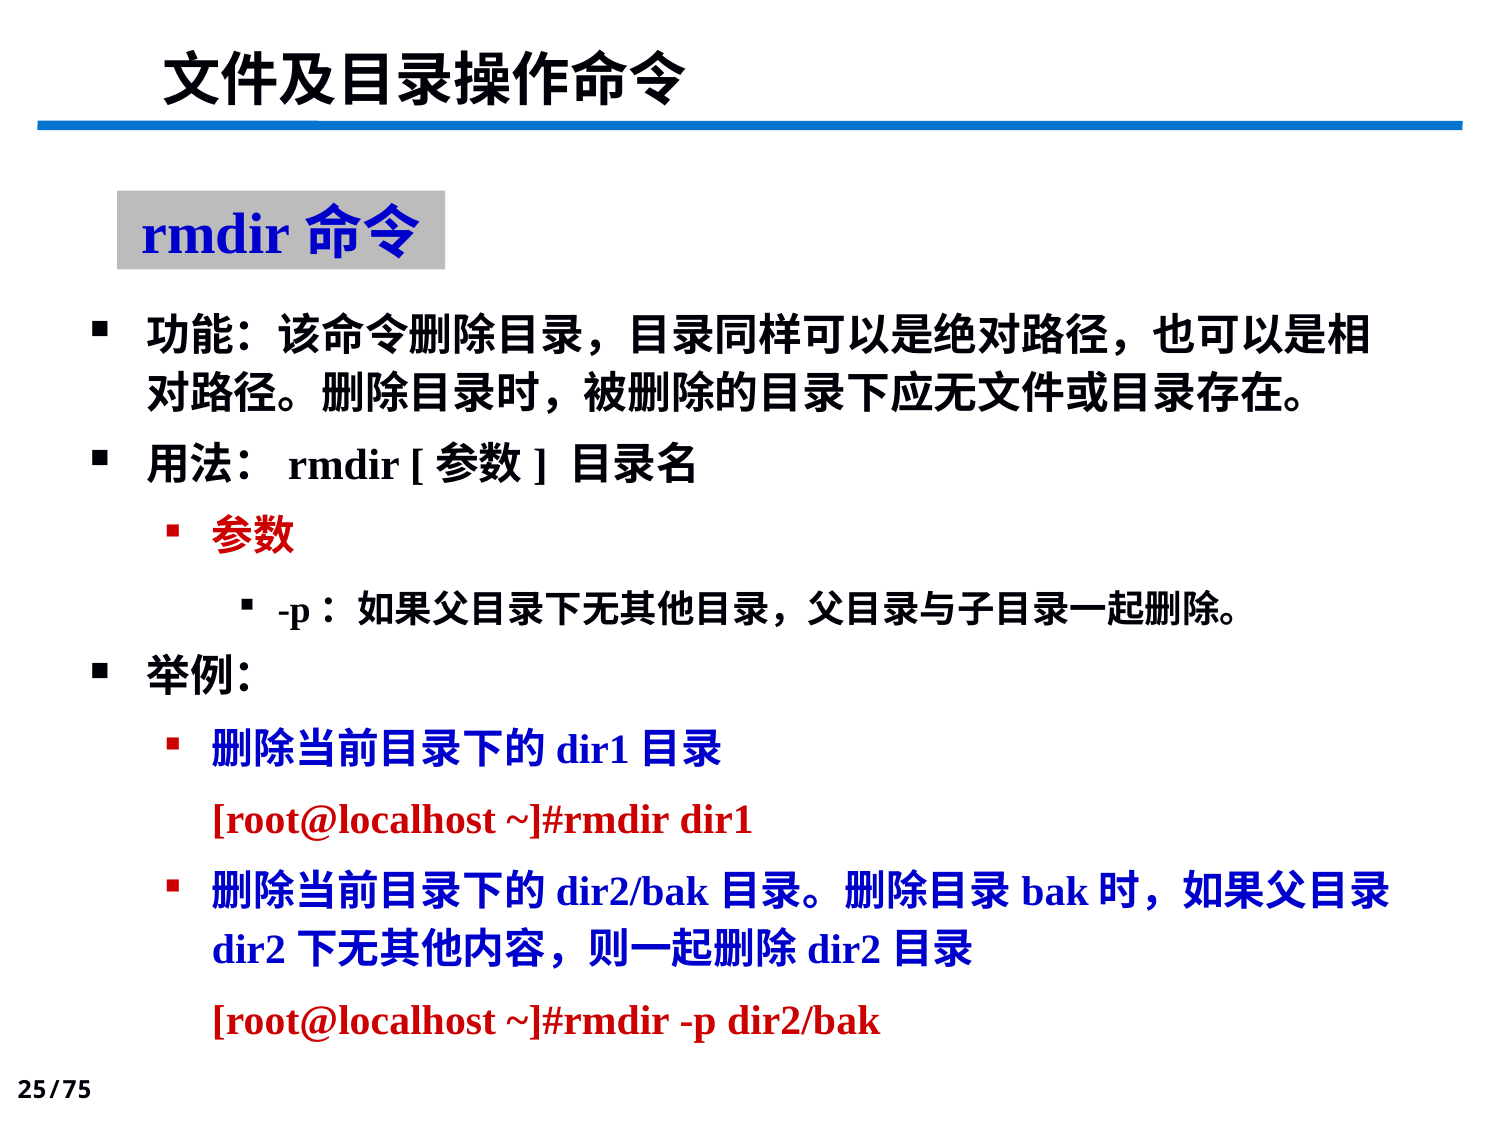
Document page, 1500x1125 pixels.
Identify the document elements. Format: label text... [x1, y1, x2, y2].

text_box rmdir命令 [117, 190, 446, 270]
list 功能：该命令删除目录，目录同样可以是绝对路径，也可以是相对路径。删除目录时，被删除的目录下应无文件或目录存在。 用法：rmdir [参数] 目录名 参数 -p：如果父目录下无其他目录，父目录与子目录一起删除。 举例： 删除当前目录下的dir1目录 [root@localhost ~]#rmdir dir1 删除当前目录下的dir2/bak目录。删除目录bak时，如果父目录dir2下无其他内容，则一起删除dir2目录 [root@localhost ~]#rmdir -p dir2/bak [74, 292, 1426, 1044]
text_box 文件及目录操作命令 [147, 30, 1068, 124]
